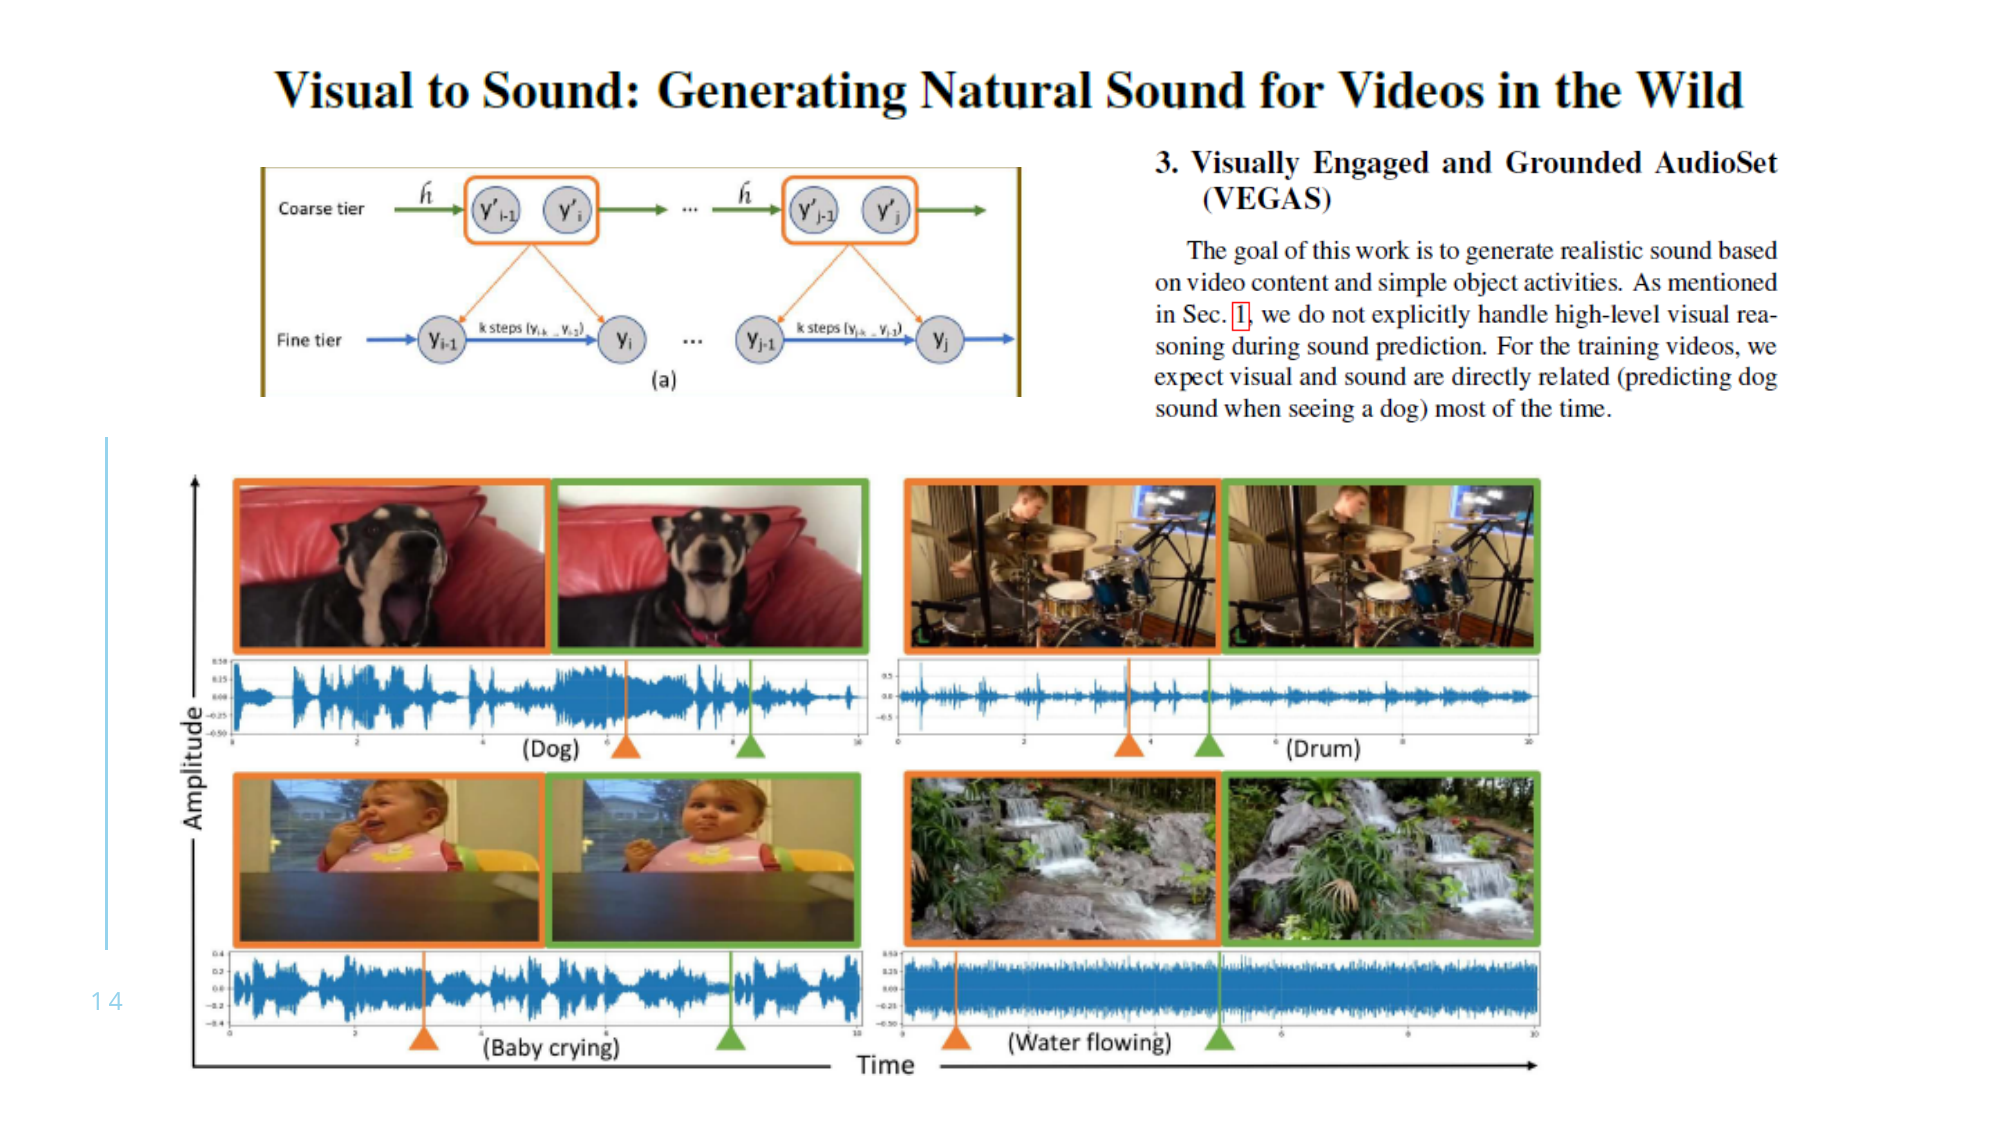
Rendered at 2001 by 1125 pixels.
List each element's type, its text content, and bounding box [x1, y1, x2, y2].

picture [155, 464, 1563, 1076]
picture [258, 167, 1027, 397]
picture [230, 43, 1793, 424]
slide_number 14 [68, 987, 144, 1018]
